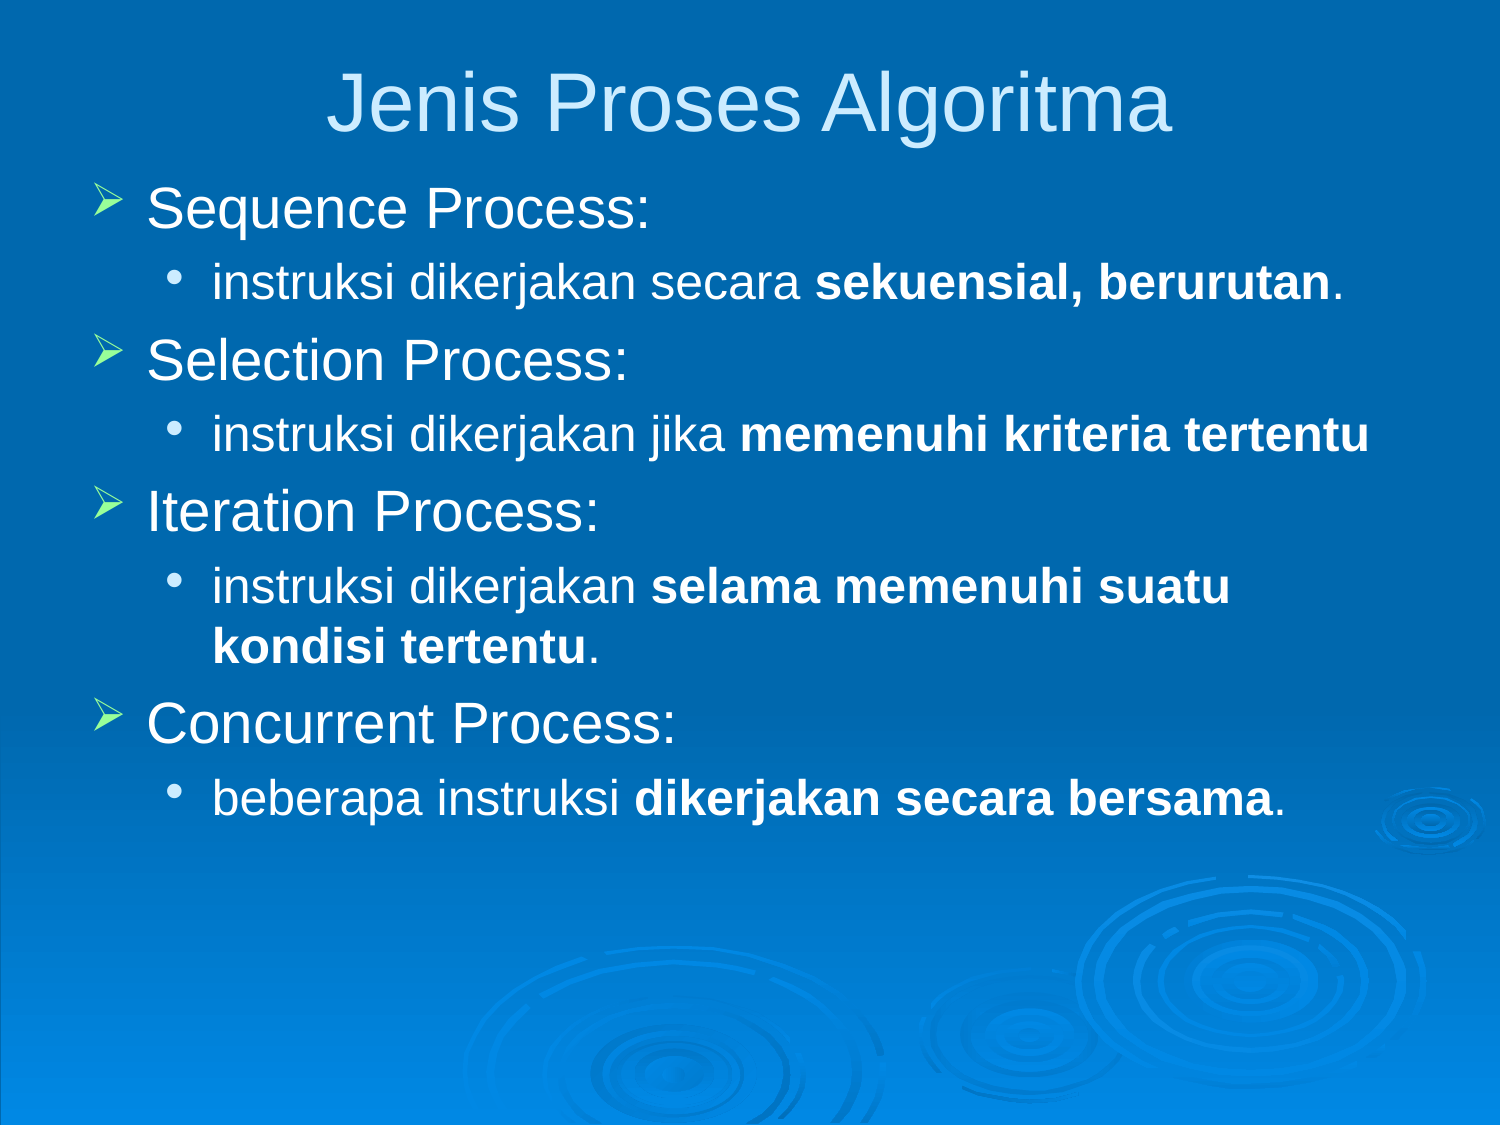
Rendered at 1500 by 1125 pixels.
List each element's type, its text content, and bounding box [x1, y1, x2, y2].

title Jenis Proses Algoritma [74, 45, 1426, 151]
list Sequence Process: instruksi dikerjakan secara sekuensial, berurutan. Selection Process: instruksi dikerjakan jika memenuhi kriteria tertentu Iteration Process: instruksi dikerjakan selama memenuhi suatu kondisi tertentu. Concurrent Process: beberapa instruksi dikerjakan secara bersama. [74, 162, 1426, 1006]
